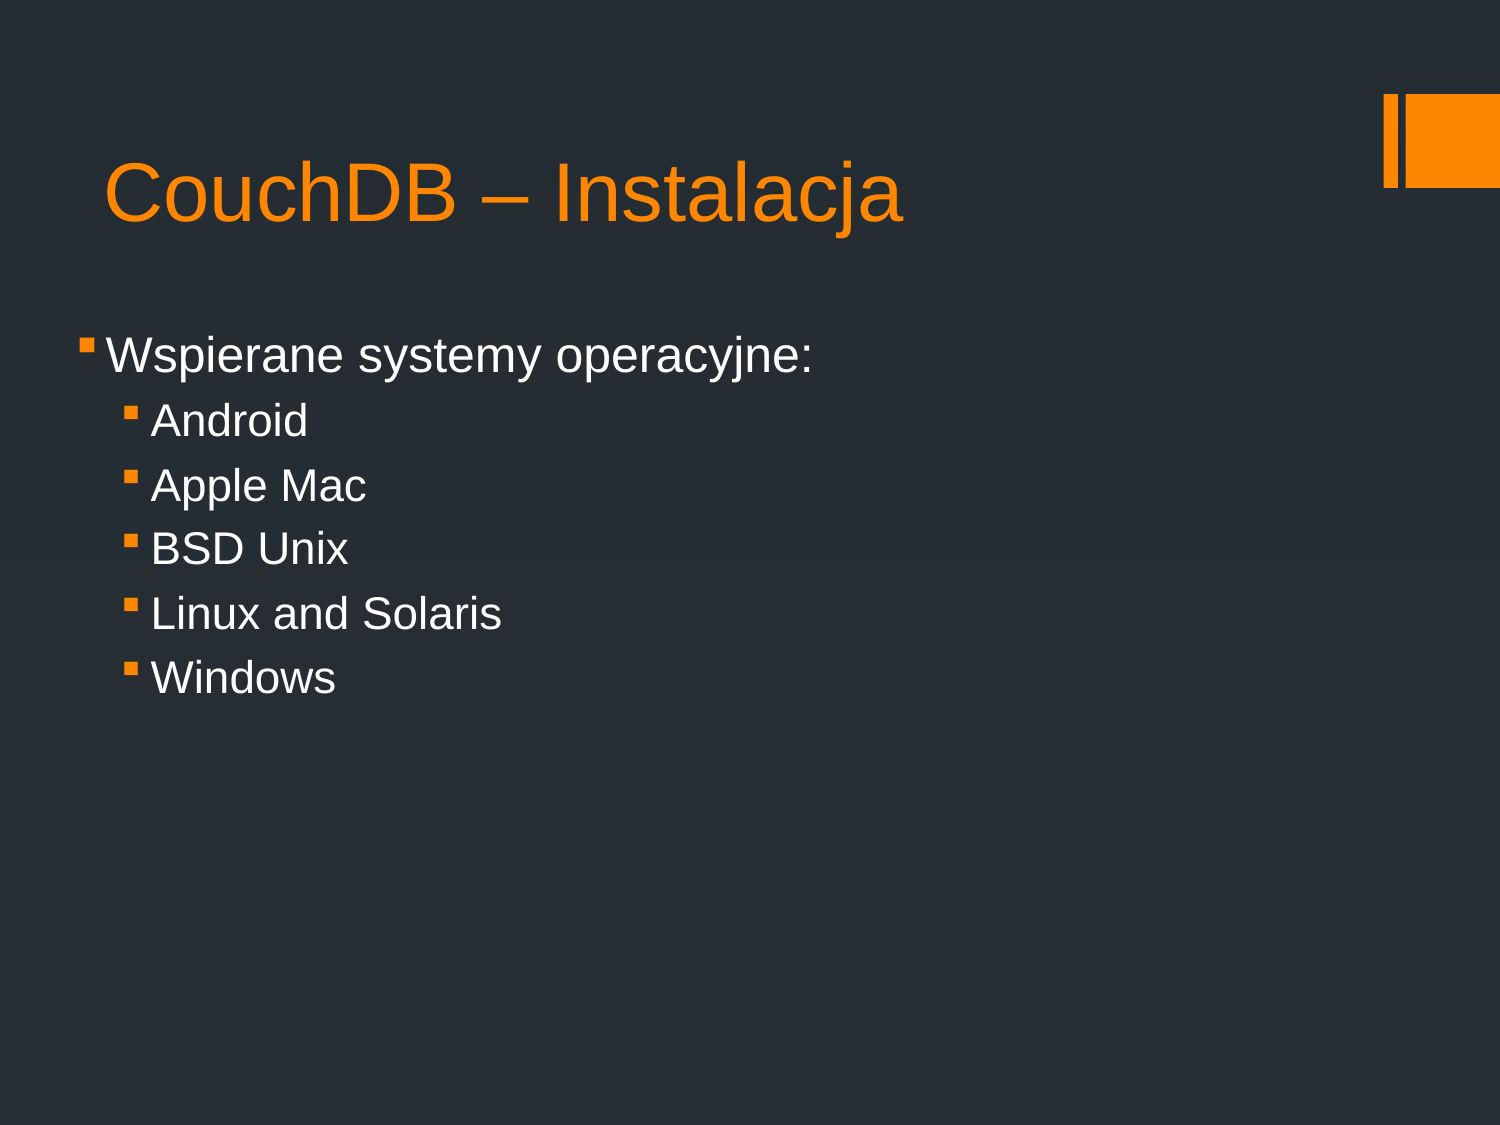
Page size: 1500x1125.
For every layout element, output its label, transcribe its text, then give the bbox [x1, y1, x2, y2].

list Wspierane systemy operacyjne: Android Apple Mac BSD Unix Linux and Solaris Windows [53, 314, 1350, 1035]
title CouchDB – Instalacja [88, 113, 1289, 246]
